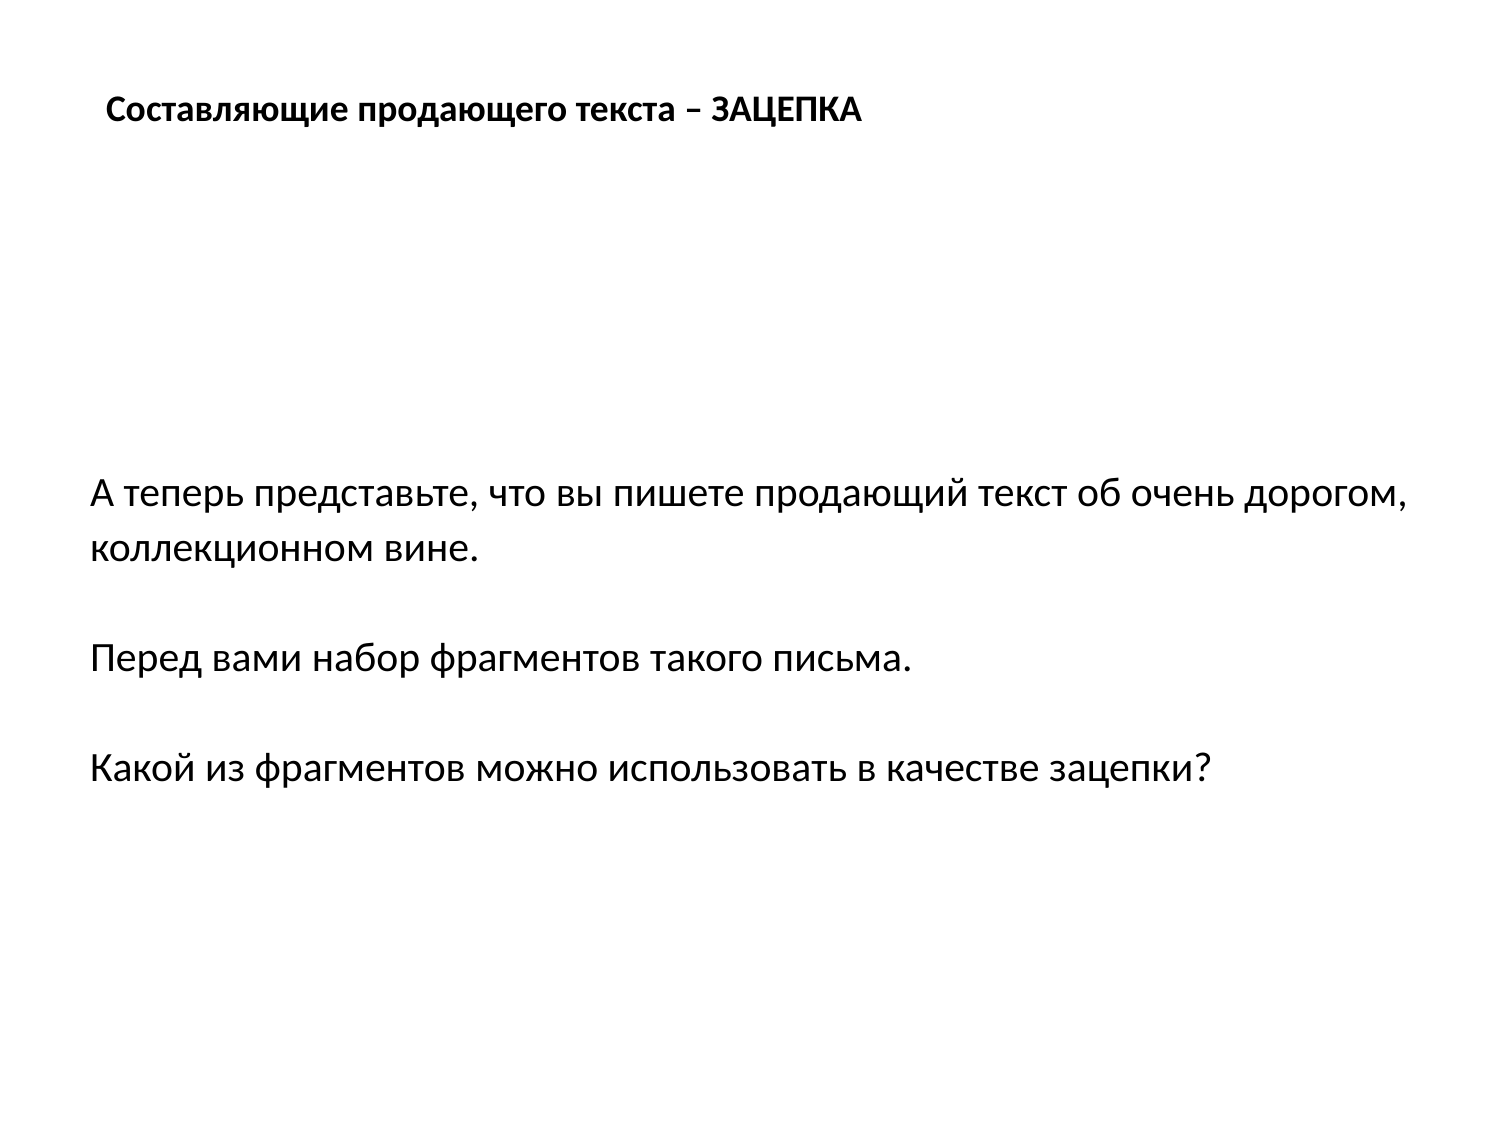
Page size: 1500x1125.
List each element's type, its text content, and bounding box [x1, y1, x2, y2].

title А теперь представьте, что вы пишете продающий текст об очень дорогом, коллекционном вине. Перед вами набор фрагментов такого письма. Какой из фрагментов можно использовать в качестве зацепки? [75, 258, 1425, 1042]
text_box Составляющие продающего текста – ЗАЦЕПКА [91, 76, 878, 182]
